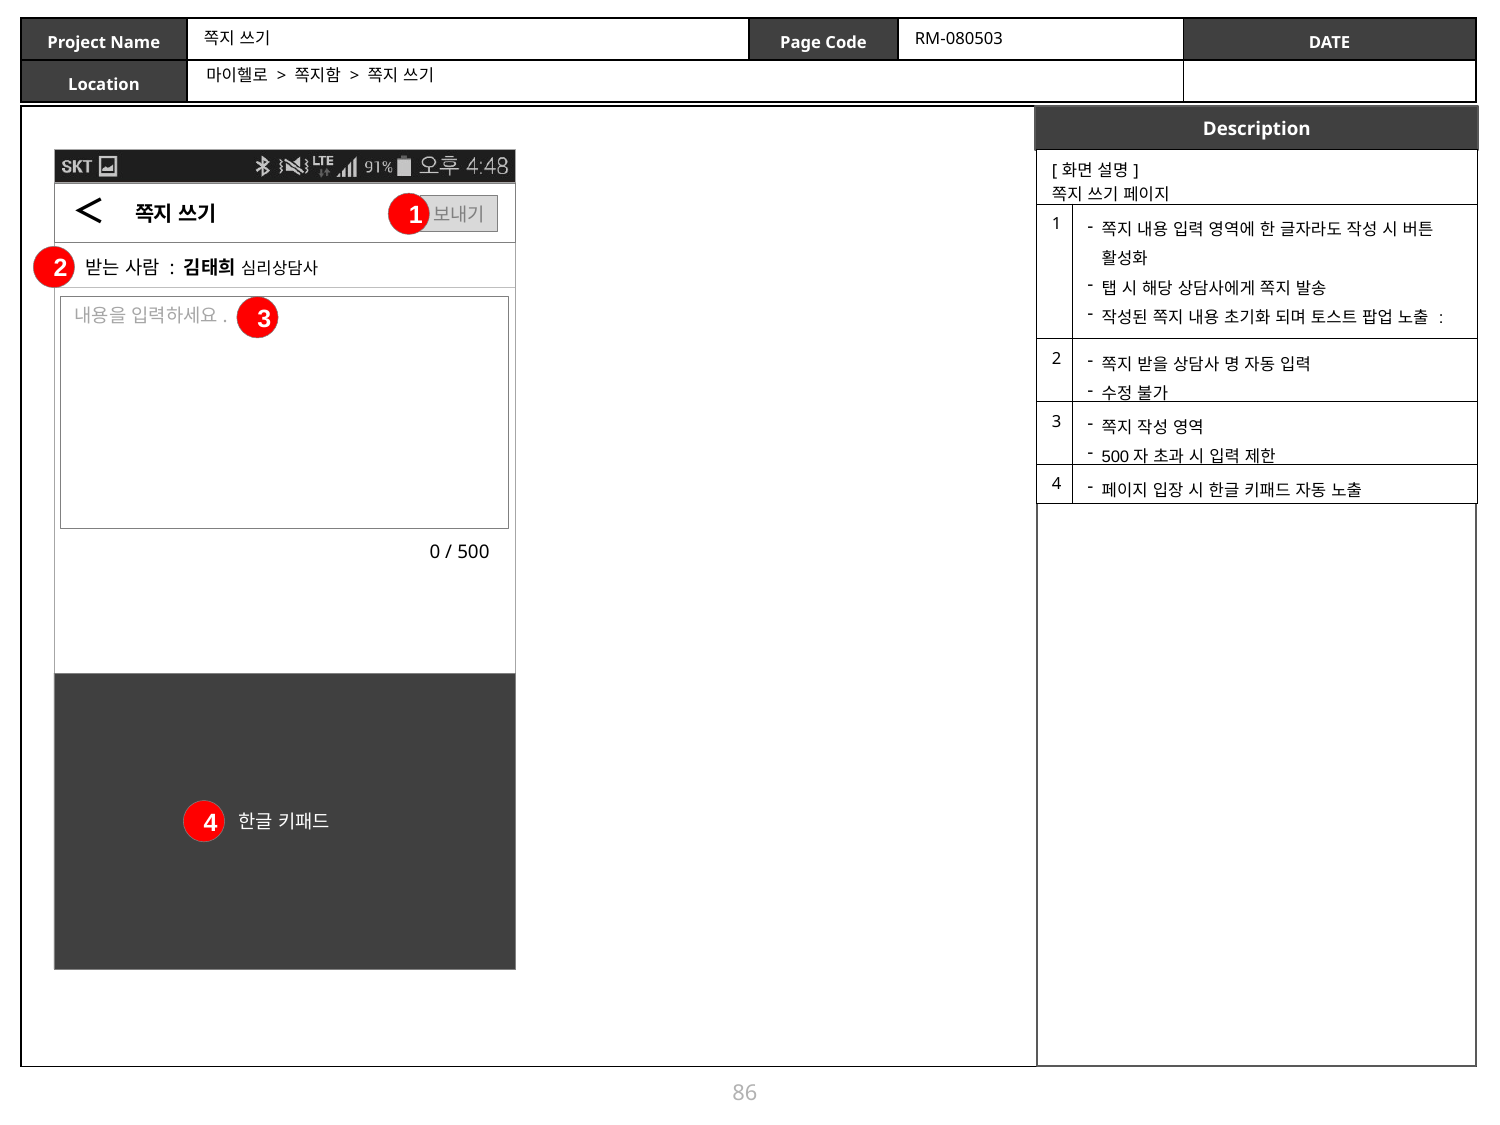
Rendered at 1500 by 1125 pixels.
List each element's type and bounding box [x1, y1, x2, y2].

table_cell [1037, 205, 1072, 338]
table_cell [1037, 465, 1072, 503]
table_cell [1073, 402, 1477, 464]
slide_number [569, 1063, 920, 1124]
table_cell [1037, 339, 1072, 401]
text_box [899, 20, 1018, 55]
table_header [1037, 150, 1477, 204]
text_box [31, 148, 517, 971]
table_cell [1037, 402, 1072, 464]
table_cell [1073, 205, 1477, 338]
table_cell [1073, 339, 1477, 401]
text_box [189, 20, 286, 55]
text_box [191, 57, 450, 93]
table_cell [1073, 465, 1477, 503]
